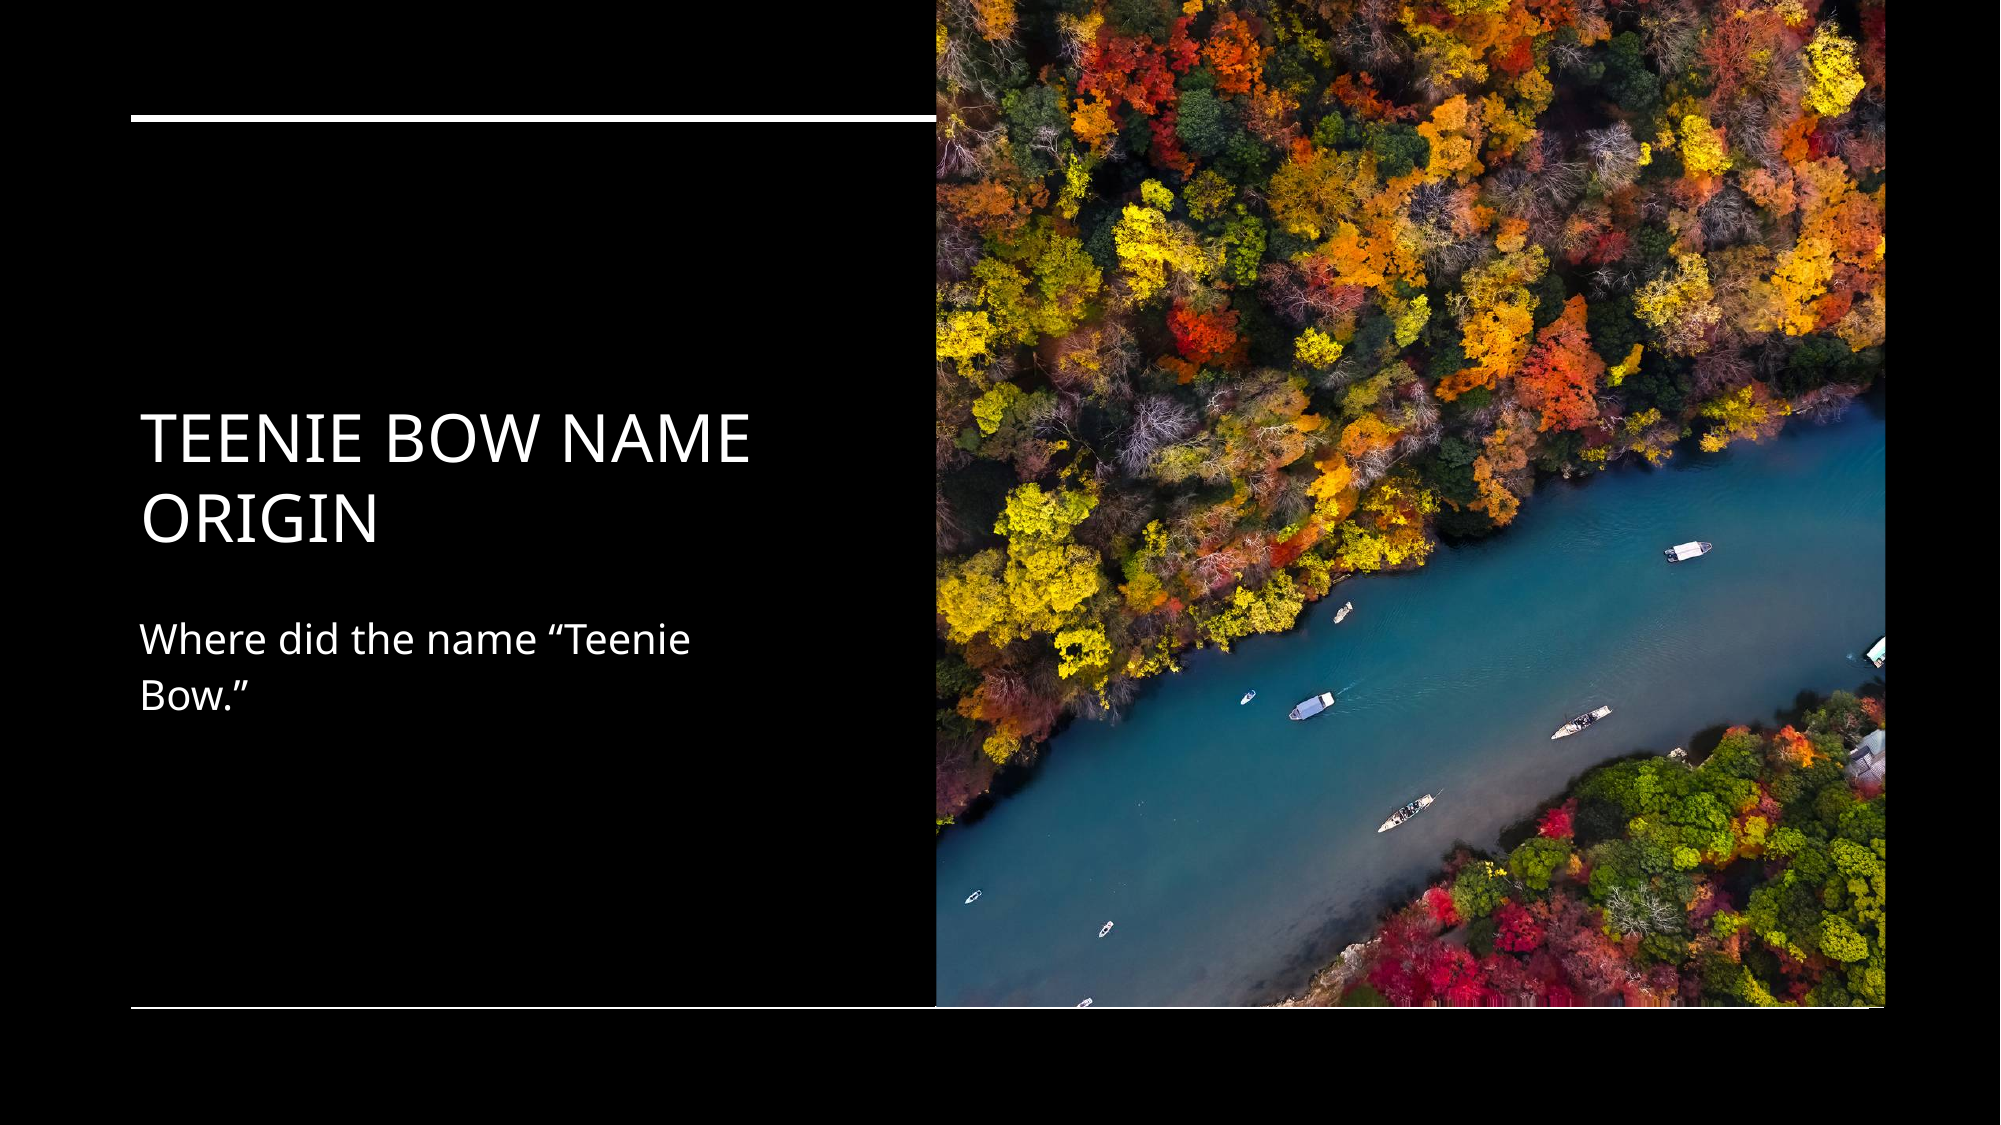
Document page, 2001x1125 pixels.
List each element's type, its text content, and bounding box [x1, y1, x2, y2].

title Teenie Bow Name Origin [125, 112, 791, 564]
list Where did the name “Teenie Bow.” [124, 600, 791, 1006]
picture [936, 0, 1886, 1007]
